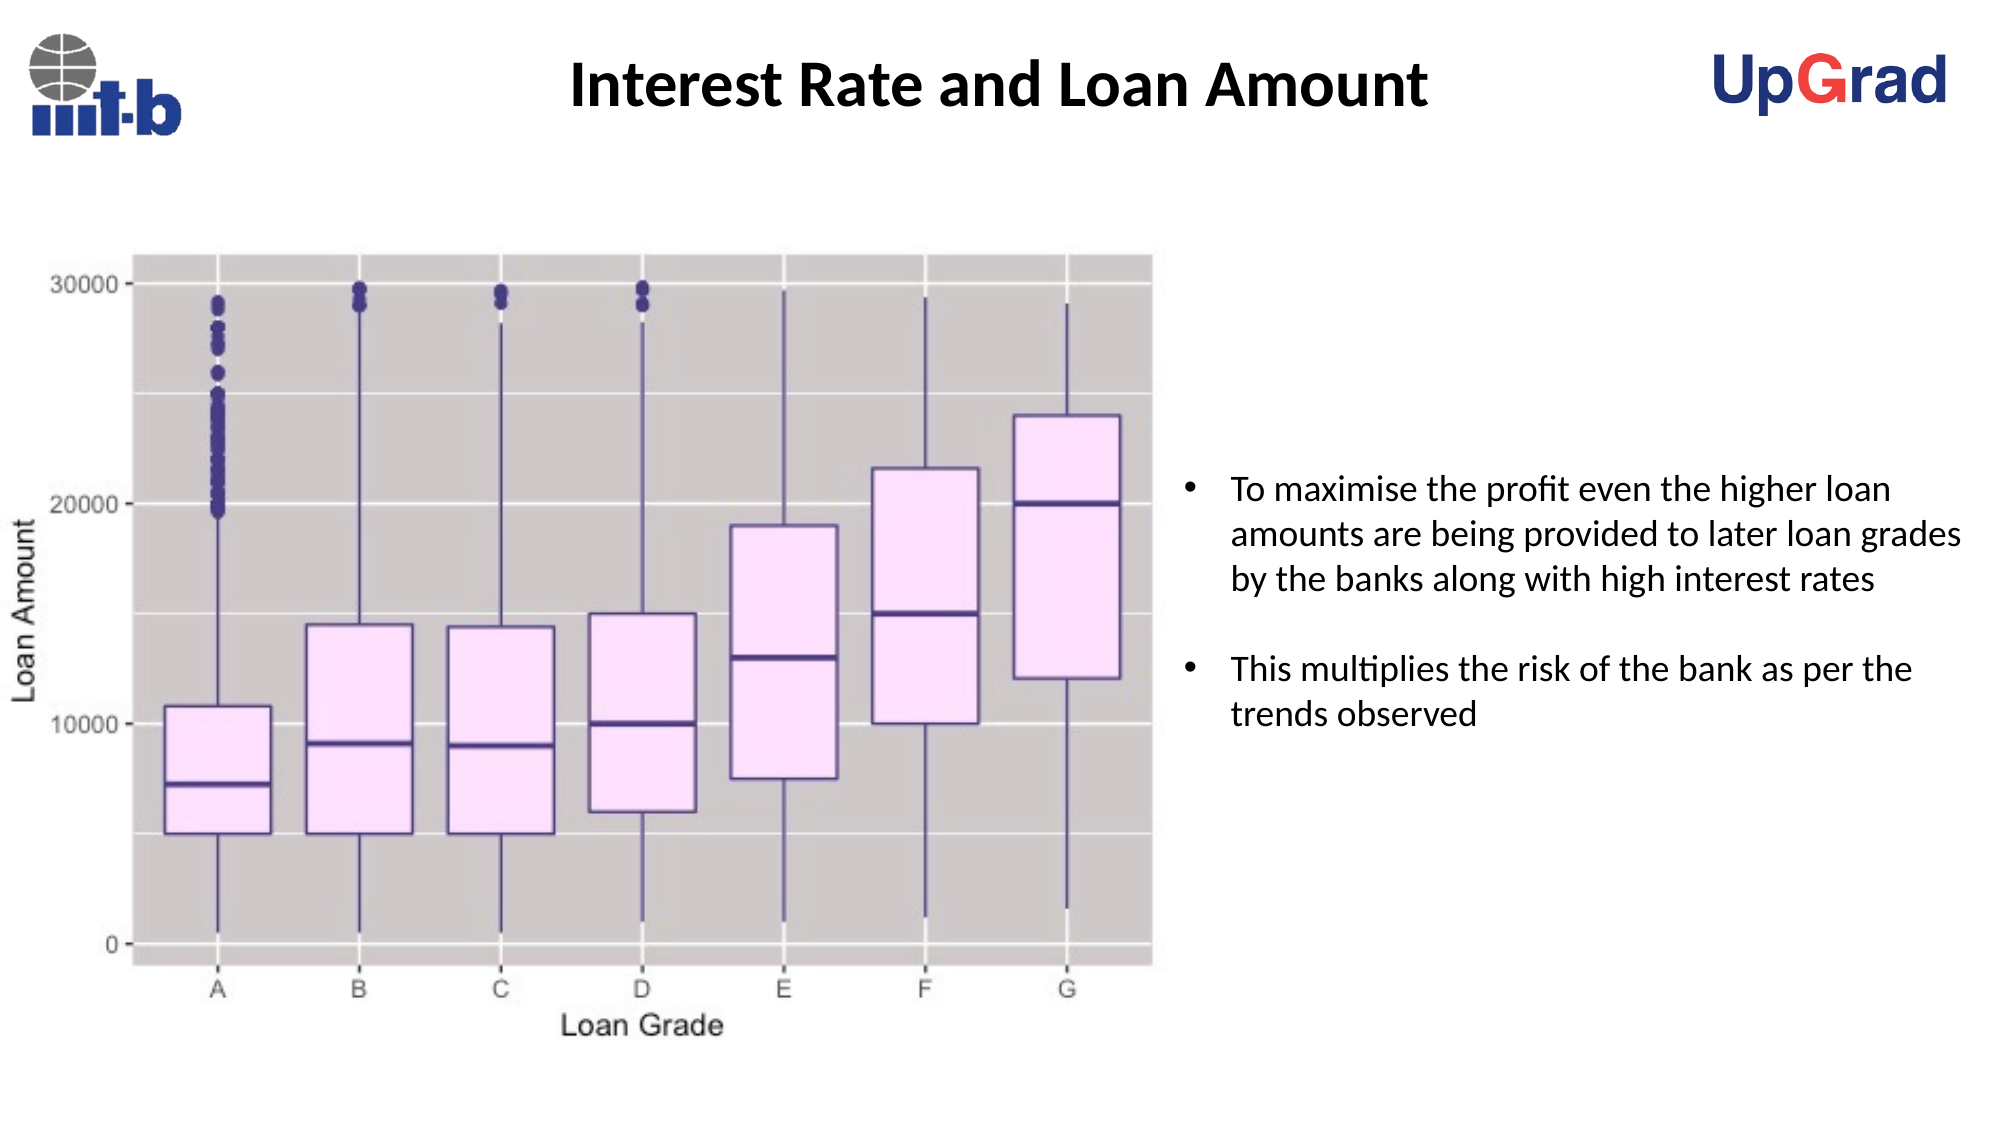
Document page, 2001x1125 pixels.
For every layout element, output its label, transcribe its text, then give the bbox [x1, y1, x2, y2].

picture [1821, 53, 1952, 116]
picture [0, 29, 208, 163]
picture [0, 245, 1168, 1051]
title Interest Rate and Loan Amount [179, 13, 1821, 156]
text_box To maximise the profit even the higher loan amounts are being provided to later loan grades by the banks along with high interest rates This multiplies the risk of the bank as per the trends observed [1176, 411, 1975, 742]
